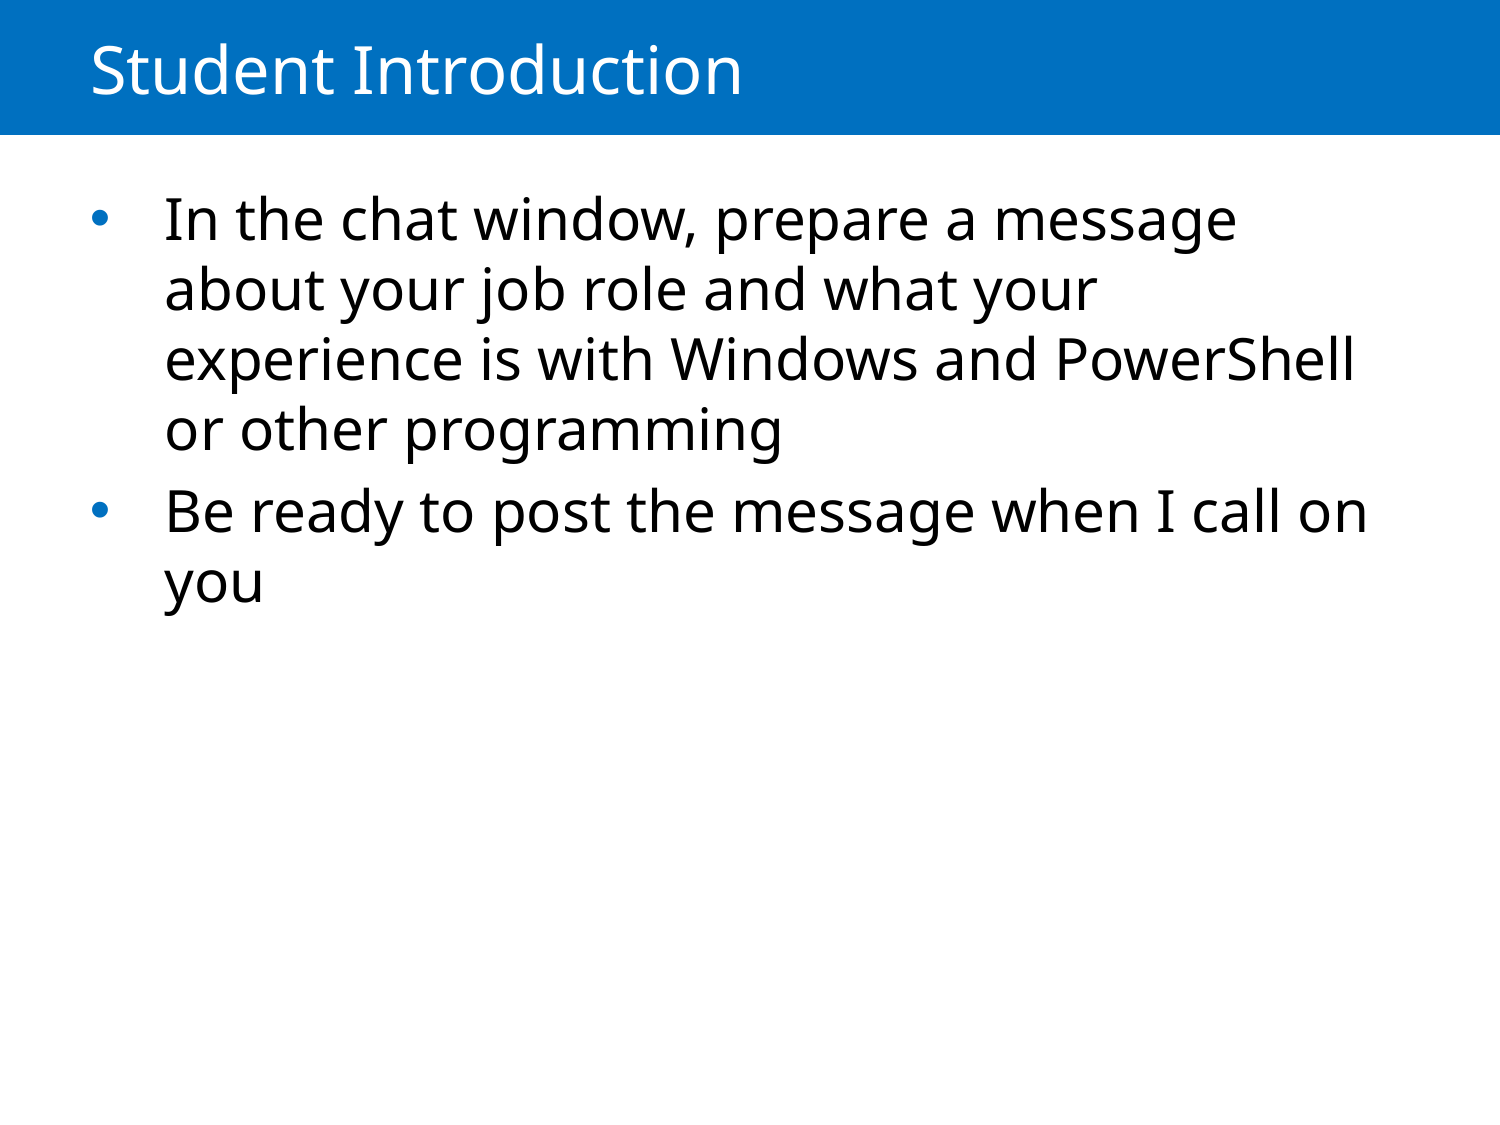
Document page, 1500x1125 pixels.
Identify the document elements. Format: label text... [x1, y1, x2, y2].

title Student Introduction [75, 0, 1425, 135]
list In the chat window, prepare a message about your job role and what your experience is with Windows and PowerShell or other programming Be ready to post the message when I call on you [75, 174, 1425, 1013]
